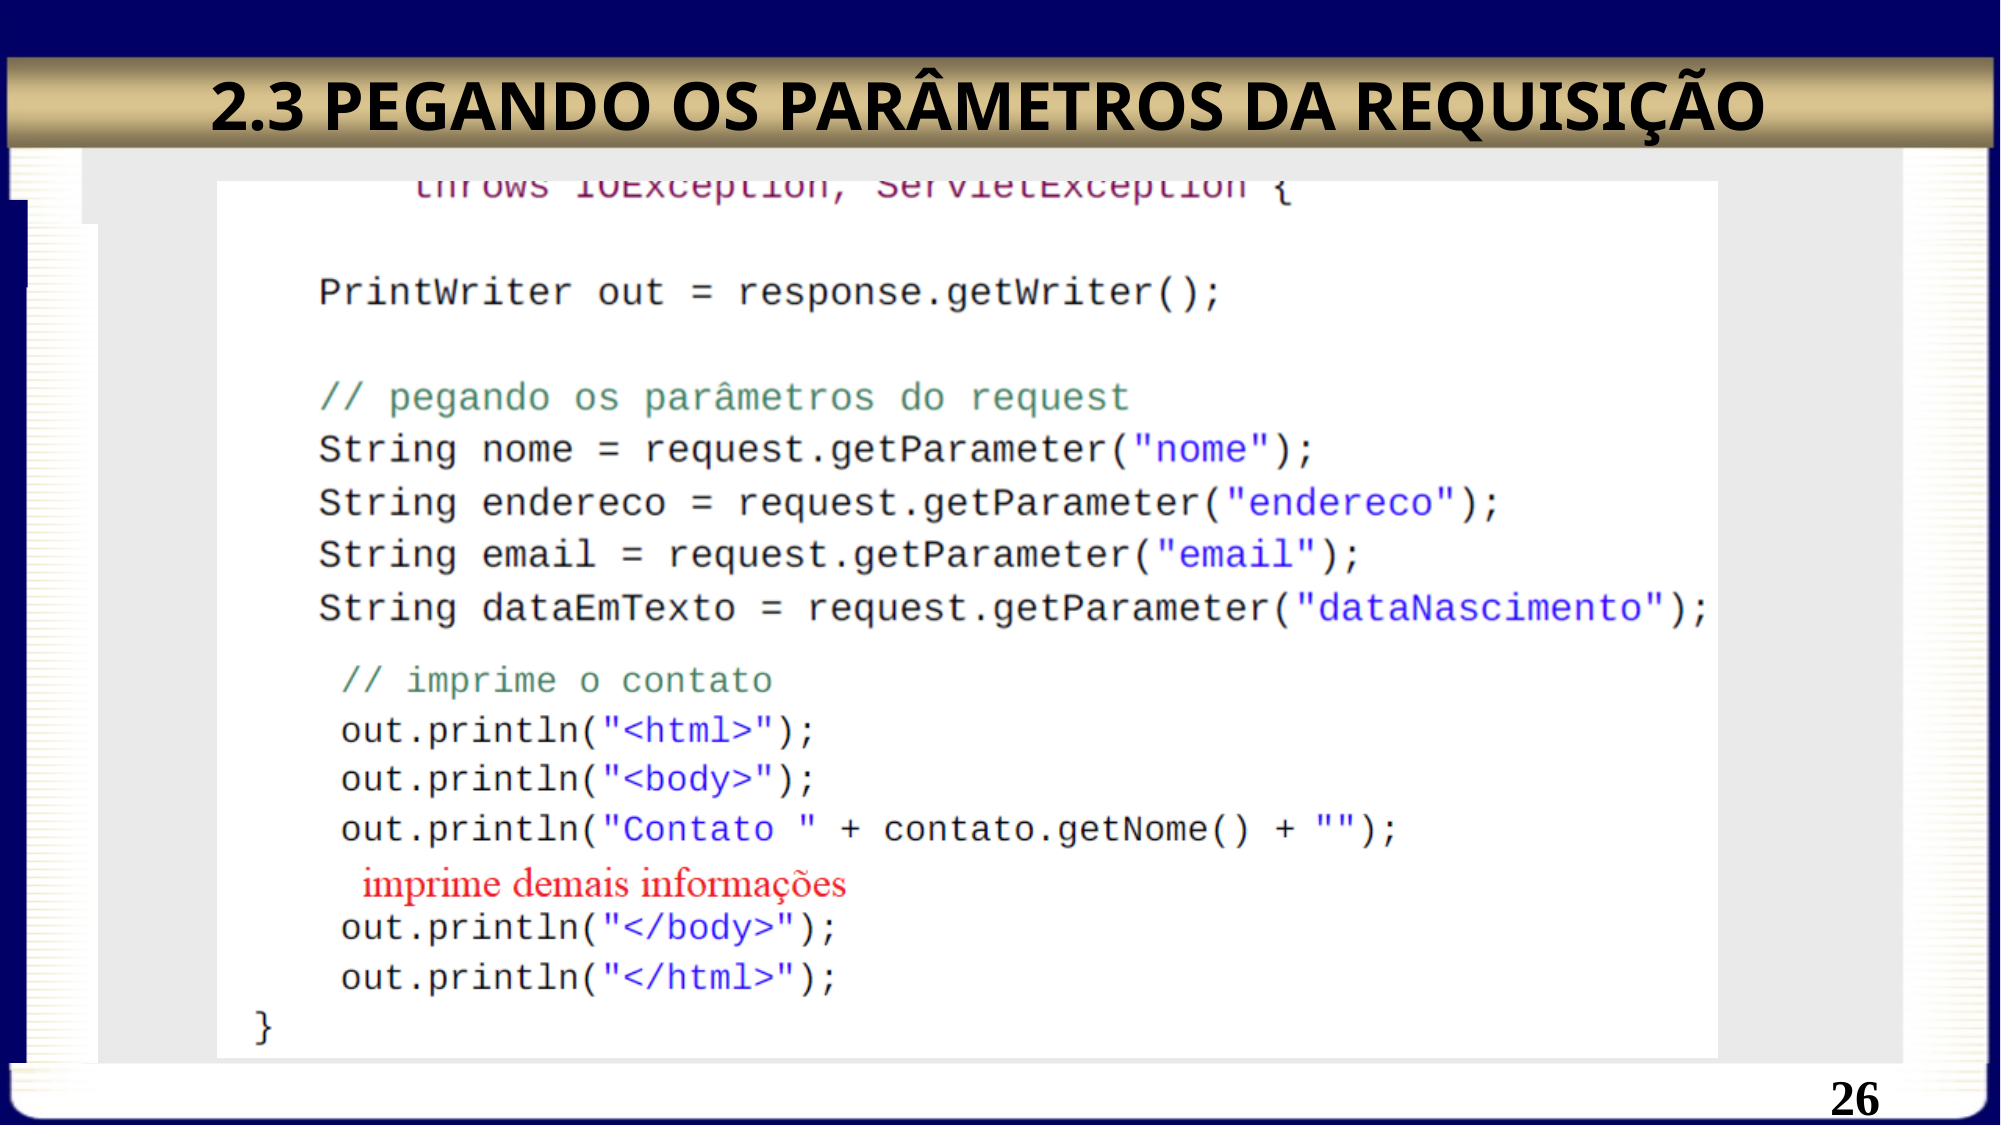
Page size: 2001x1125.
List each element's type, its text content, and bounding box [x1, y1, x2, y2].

picture [0, 0, 2001, 1125]
text_box 26 [1815, 1057, 1918, 1125]
picture [217, 181, 1718, 1059]
text_box [80, 148, 1899, 1065]
title 2.3 PEGANDO OS PARÂMETROS DA REQUISIÇÃO [80, 66, 1899, 142]
